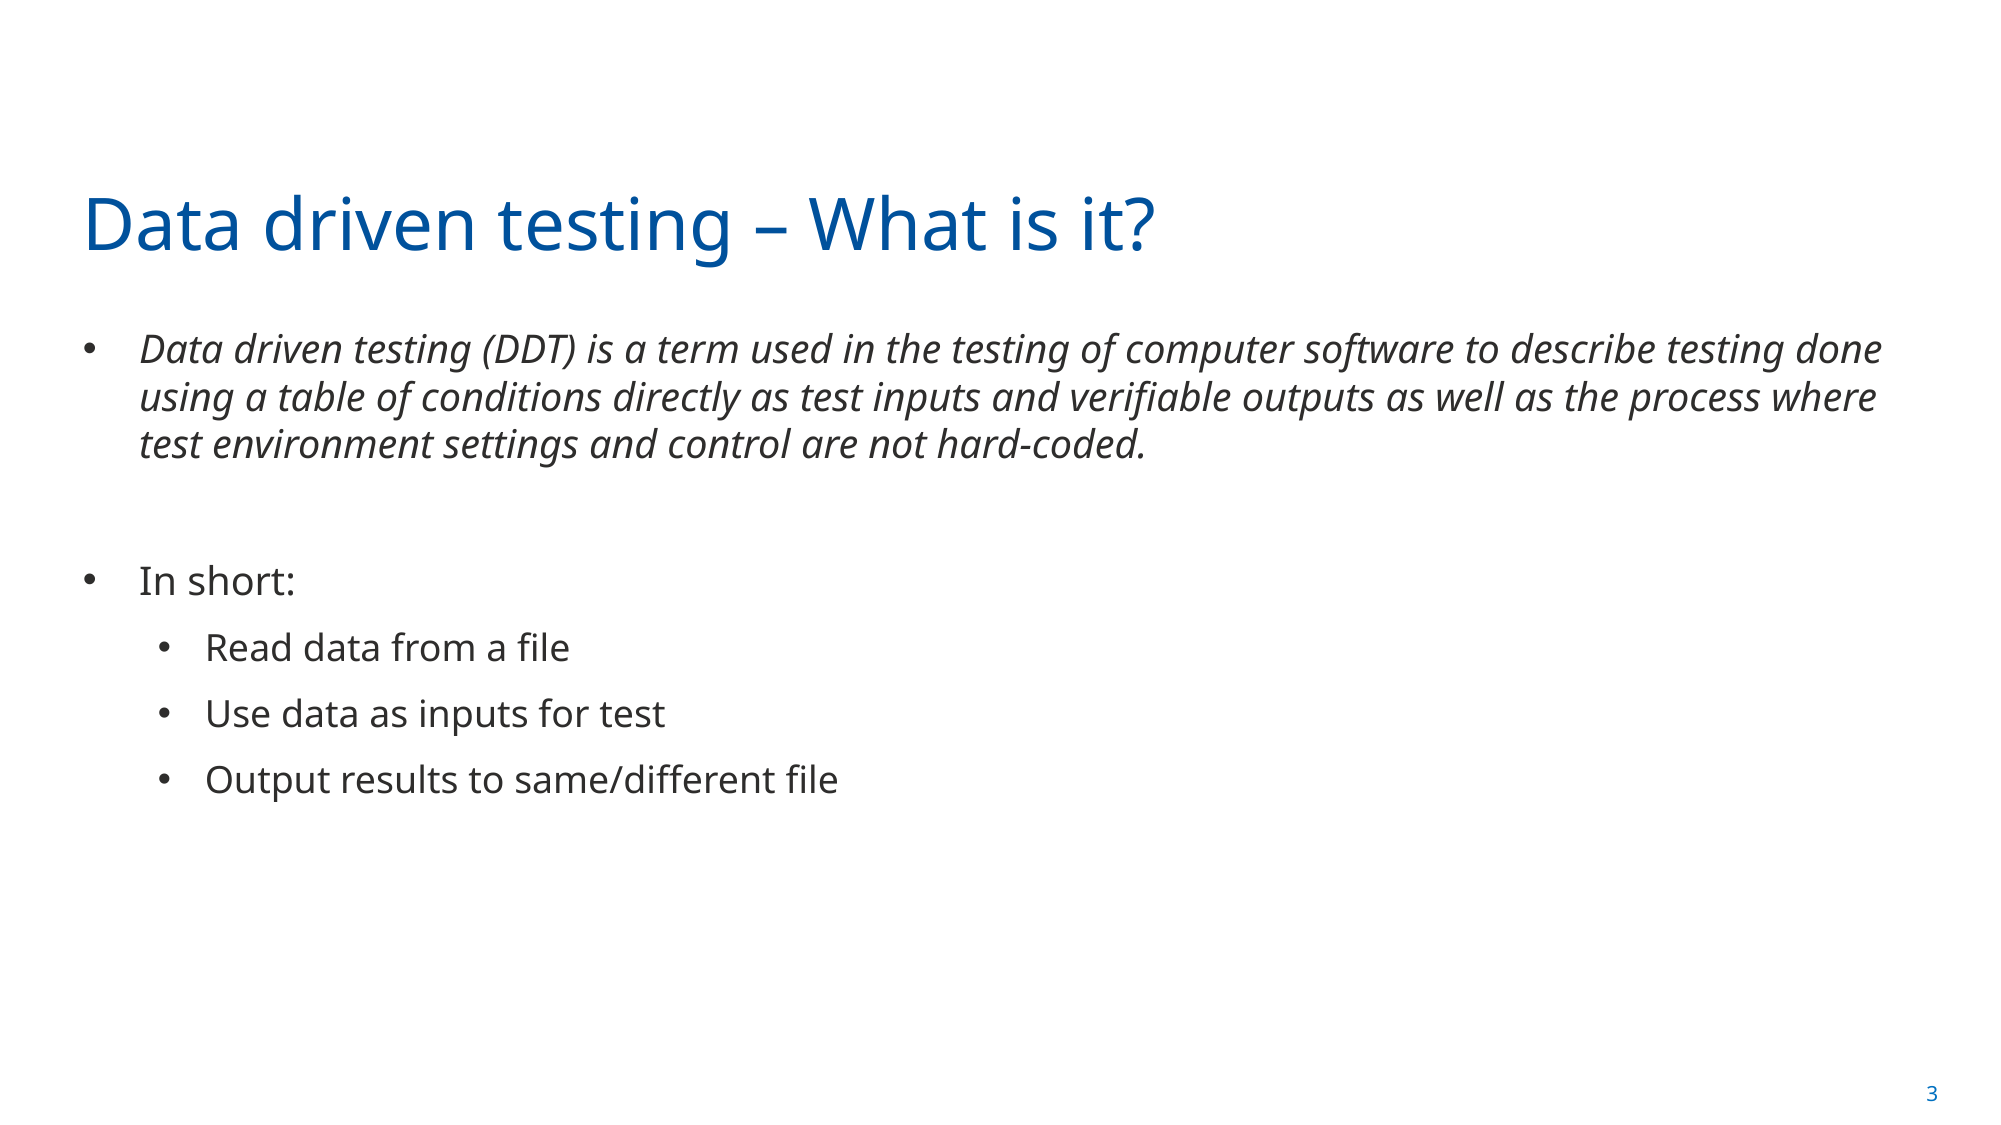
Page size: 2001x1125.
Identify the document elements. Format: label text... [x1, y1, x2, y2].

list Data driven testing (DDT) is a term used in the testing of computer software to describe testing done using a table of conditions directly as test inputs and verifiable outputs as well as the process where test environment settings and control are not hard-coded. In short: Read data from a file Use data as inputs for test Output results to same/different file [67, 316, 1939, 1063]
title Data driven testing – What is it? [67, 170, 1565, 273]
